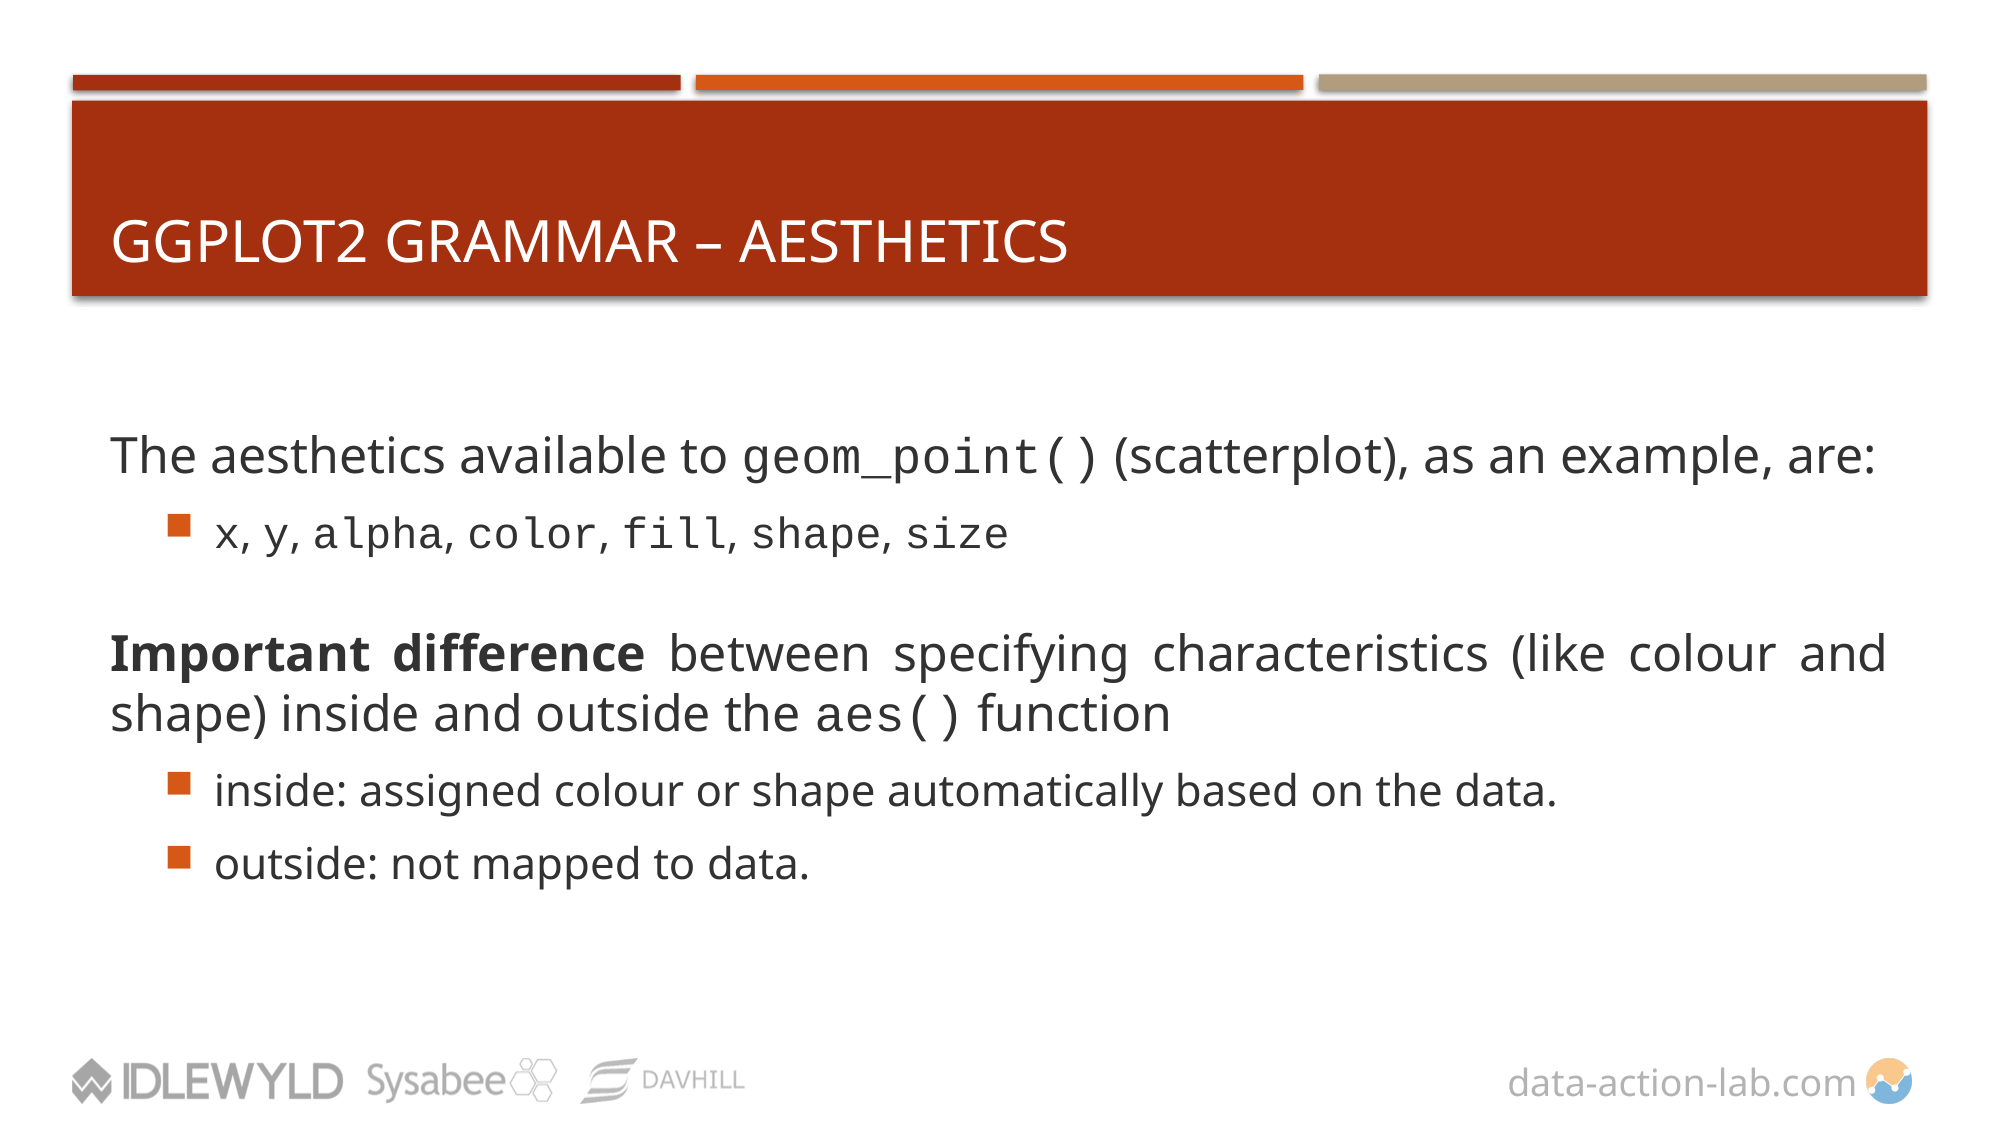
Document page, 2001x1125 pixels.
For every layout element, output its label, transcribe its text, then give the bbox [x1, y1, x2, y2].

picture [72, 1058, 745, 1104]
title ggplot2 Grammar – aesTHETICS [95, 115, 1905, 282]
list The aesthetics available to geom_point() (scatterplot), as an example, are: x, y, alpha, color, fill, shape, size Important difference between specifying characteristics (like colour and shape) inside and outside the aes() function inside: assigned colour or shape automatically based on the data. outside: not mapped to data. [95, 357, 1905, 1037]
